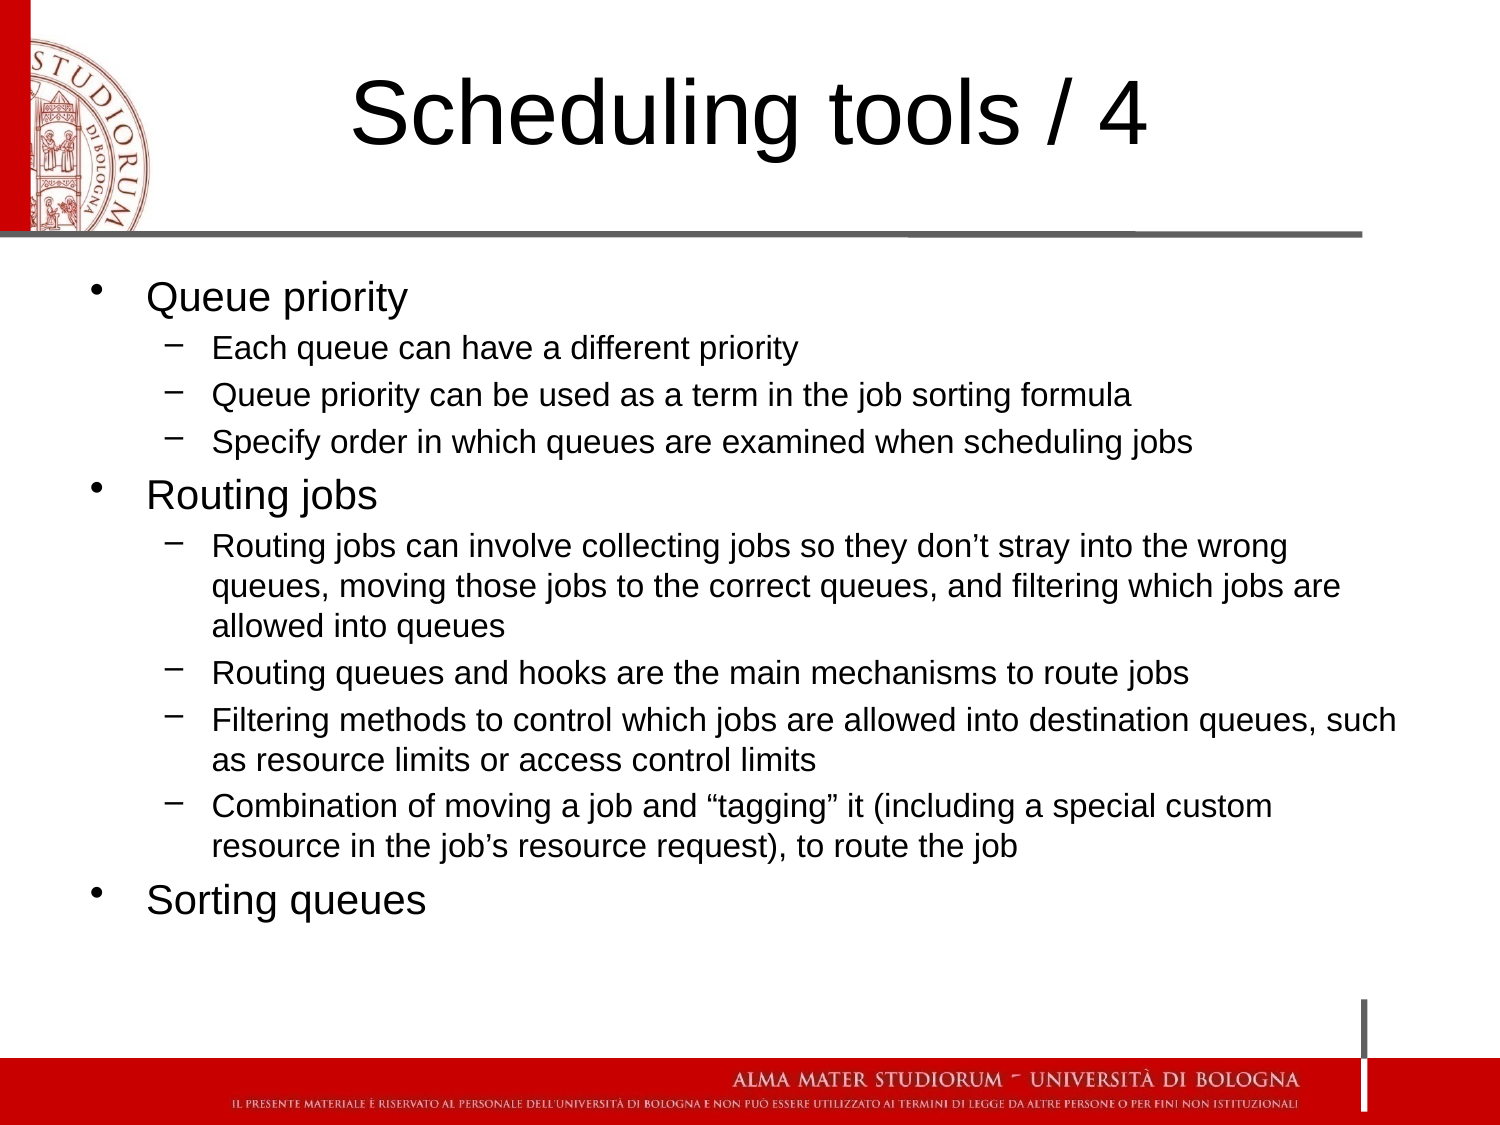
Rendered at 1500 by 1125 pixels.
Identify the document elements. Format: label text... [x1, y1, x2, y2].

picture [31, 34, 156, 231]
picture [0, 1058, 1500, 1125]
title Scheduling tools / 4 [75, 45, 1425, 233]
list Queue priority Each queue can have a different priority Queue priority can be used as a term in the job sorting formula Specify order in which queues are examined when scheduling jobs Routing jobs Routing jobs can involve collecting jobs so they don’t stray into the wrong queues, moving those jobs to the correct queues, and filtering which jobs are allowed into queues Routing queues and hooks are the main mechanisms to route jobs Filtering methods to control which jobs are allowed into destination queues, such as resource limits or access control limits Combination of moving a job and “tagging” it (including a special custom resource in the job’s resource request), to route the job Sorting queues [75, 262, 1425, 1005]
